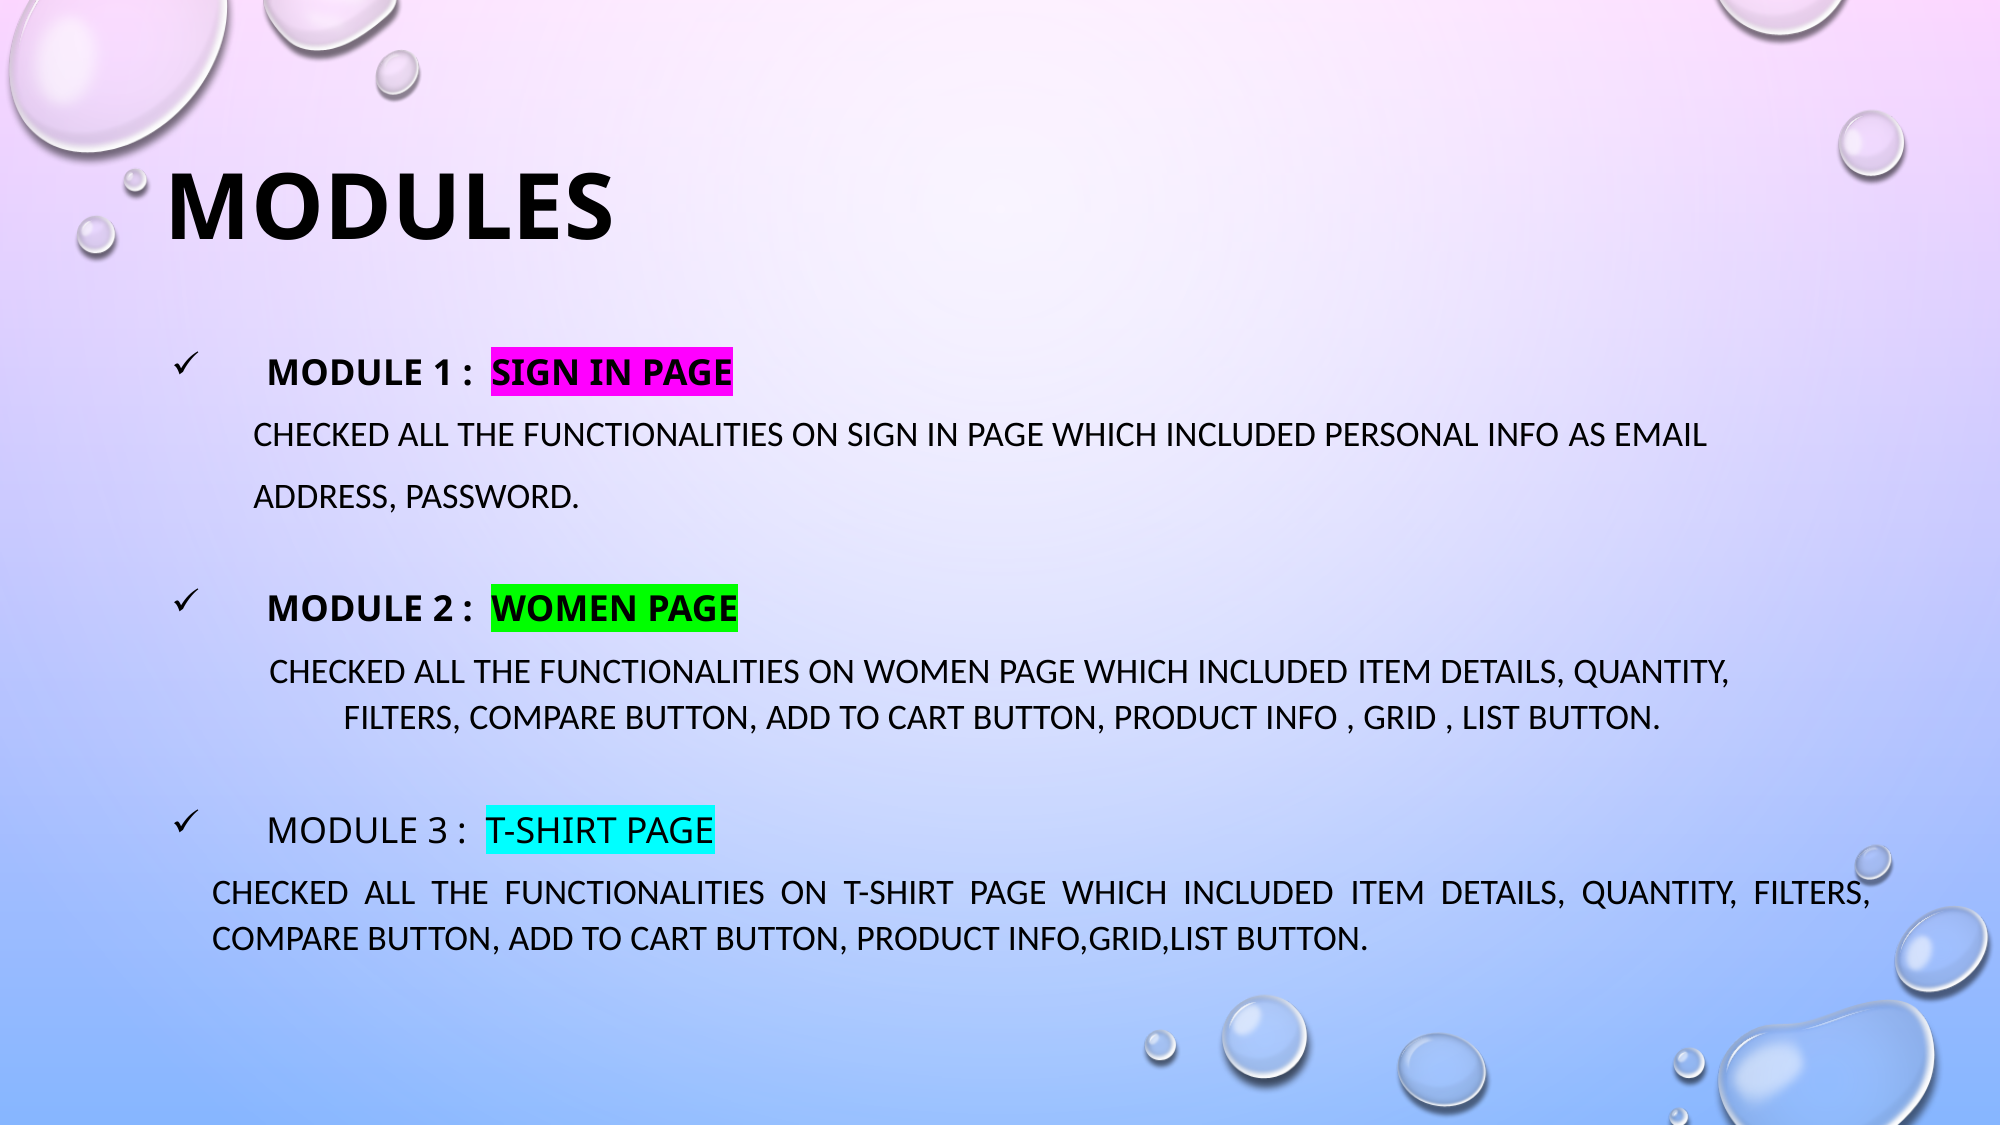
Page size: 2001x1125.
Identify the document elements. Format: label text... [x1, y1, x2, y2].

list Module 1 : Sign in page Checked all the functionalities on Sign in page which included personal info as email address, password. Module 2 : Women page Checked all the functionalities on Women page which included item details, Quantity, Filters, compare button, Add to cart button, product info , grid , list button. Module 3 : T-shirt page Checked all the functionalities on T-Shirt page which included item details, Quantity, Filters, compare button, Add to cart button, product info,grid,list button. [88, 338, 1887, 1080]
picture [0, 0, 2000, 1125]
title Modules [149, 101, 1851, 338]
